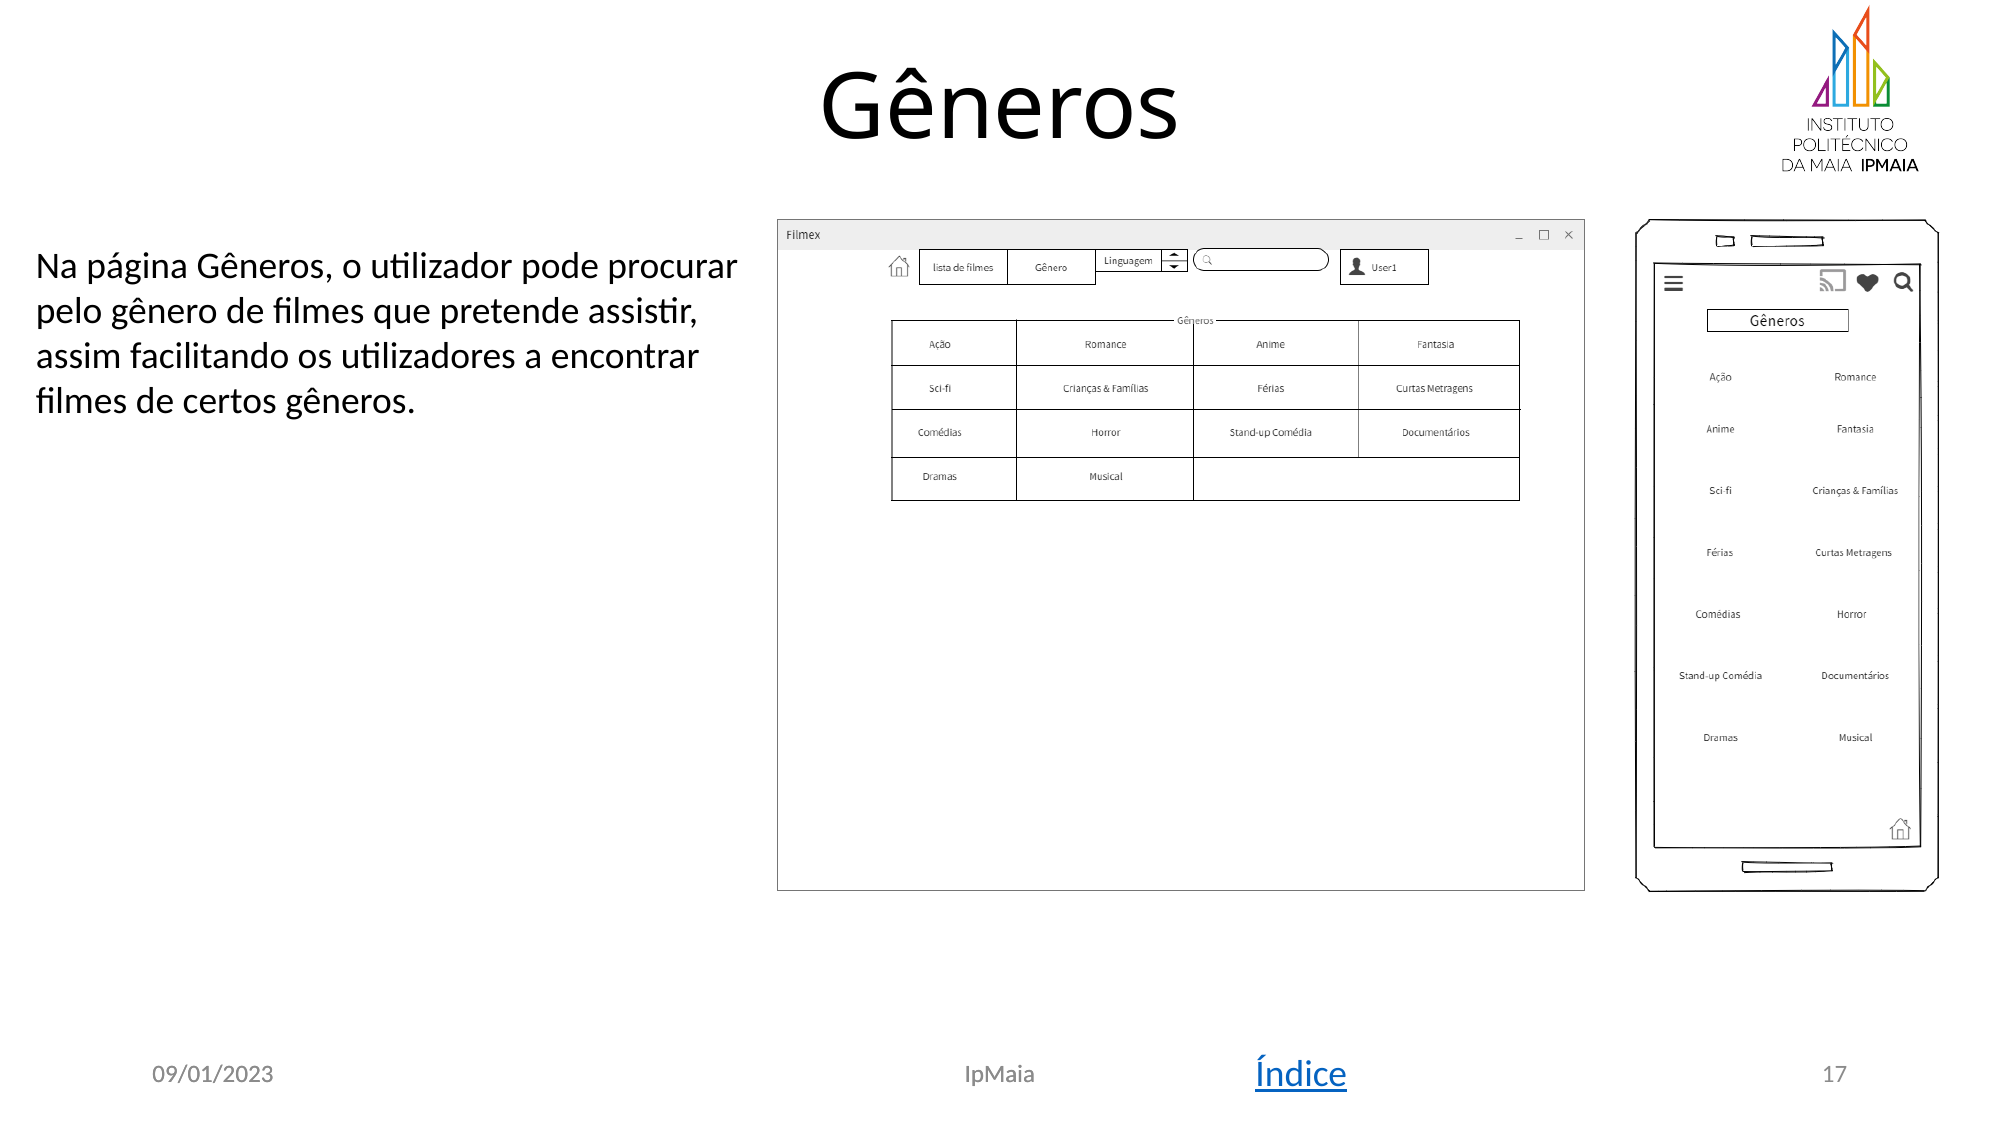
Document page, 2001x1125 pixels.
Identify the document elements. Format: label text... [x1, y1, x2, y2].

picture [1765, 0, 1942, 178]
picture [775, 217, 1588, 893]
slide_number 17 [1412, 1042, 1863, 1103]
text_box Índice [1240, 1041, 1559, 1102]
text_box Na página Gêneros, o utilizador pode procurar pelo gênero de filmes que pretende assistir, assim facilitando os utilizadores a encontrar filmes de certos gêneros. [21, 233, 771, 654]
picture [1632, 217, 1942, 893]
footer IpMaia [662, 1042, 1338, 1103]
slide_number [137, 1042, 588, 1103]
title Gêneros [137, 0, 1863, 218]
